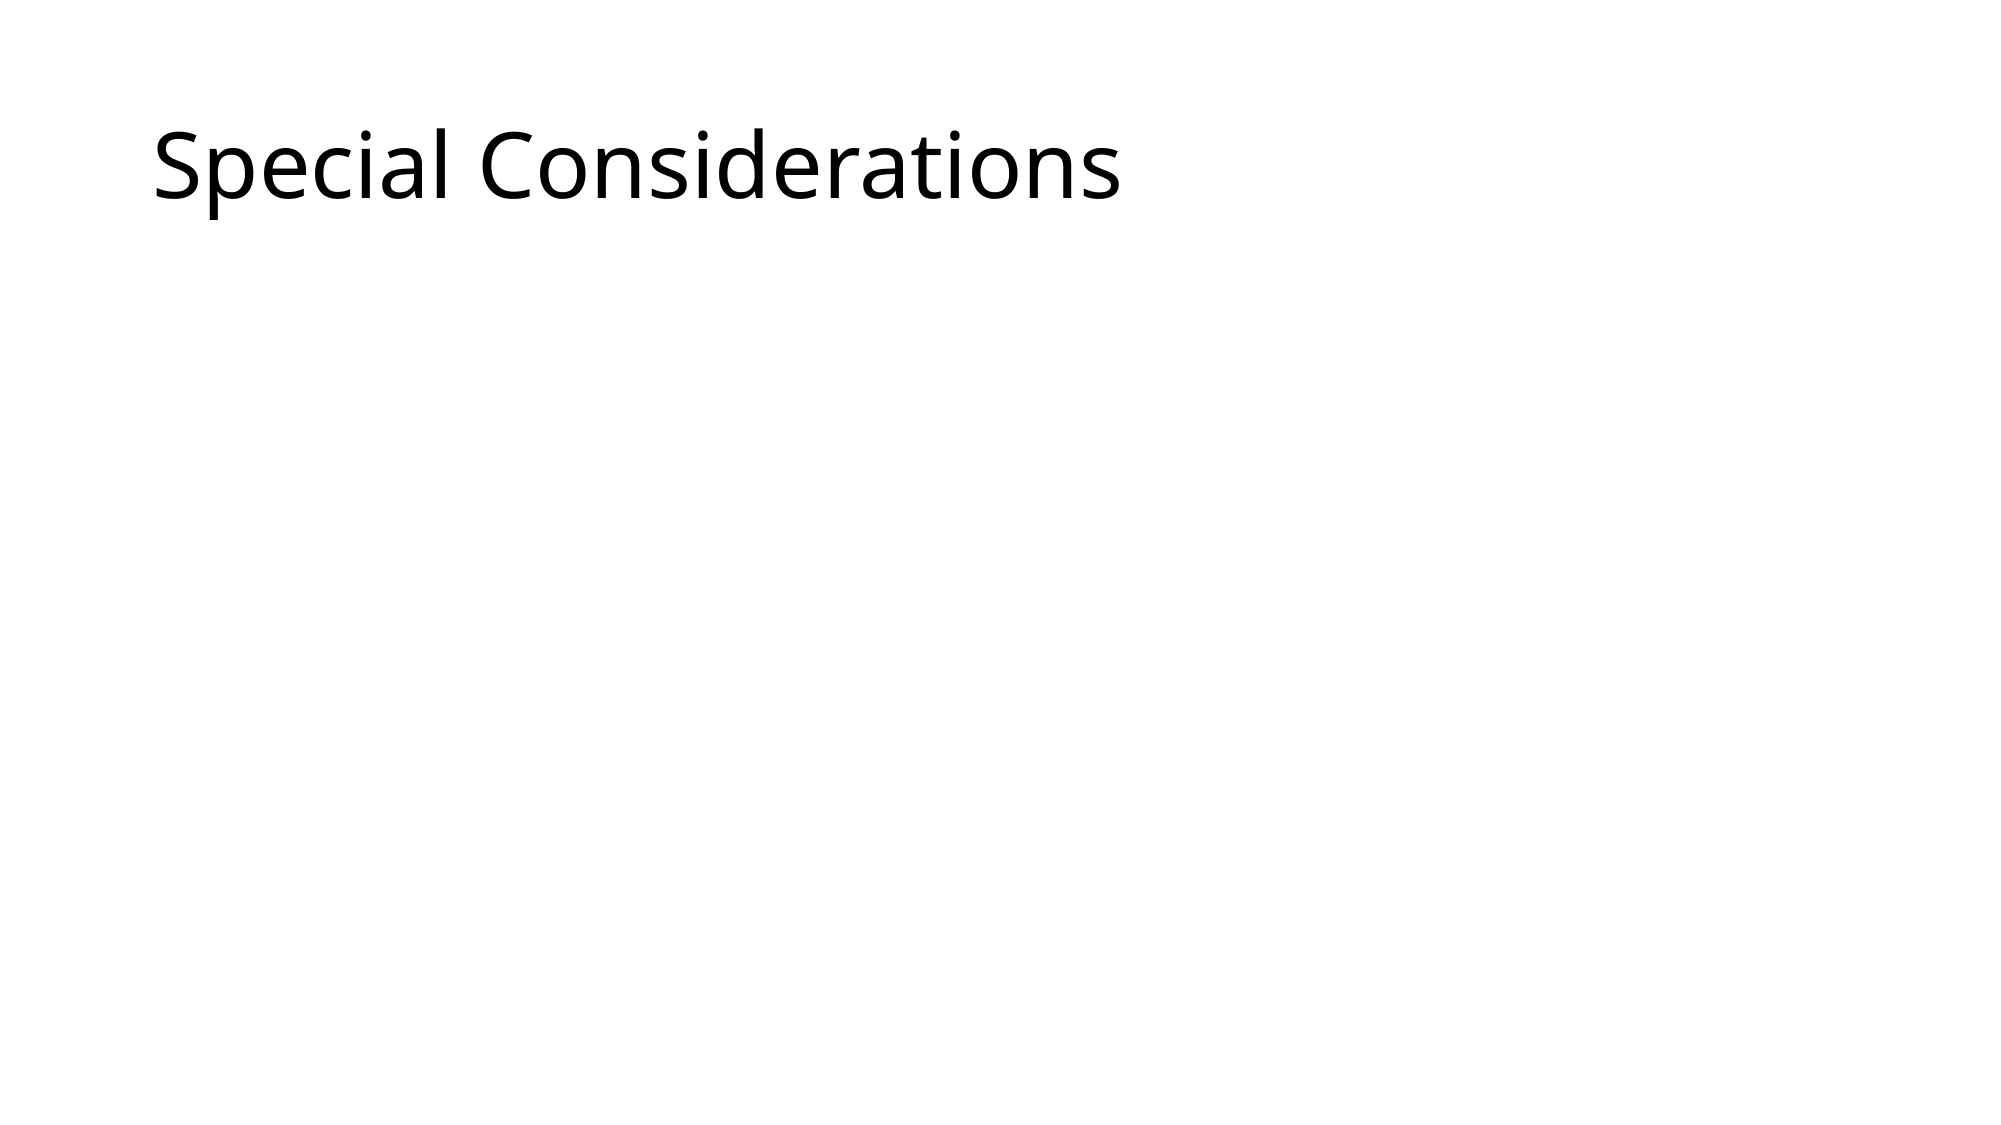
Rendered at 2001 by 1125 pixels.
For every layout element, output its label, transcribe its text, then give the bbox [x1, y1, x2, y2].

title Special Considerations [137, 59, 1863, 278]
